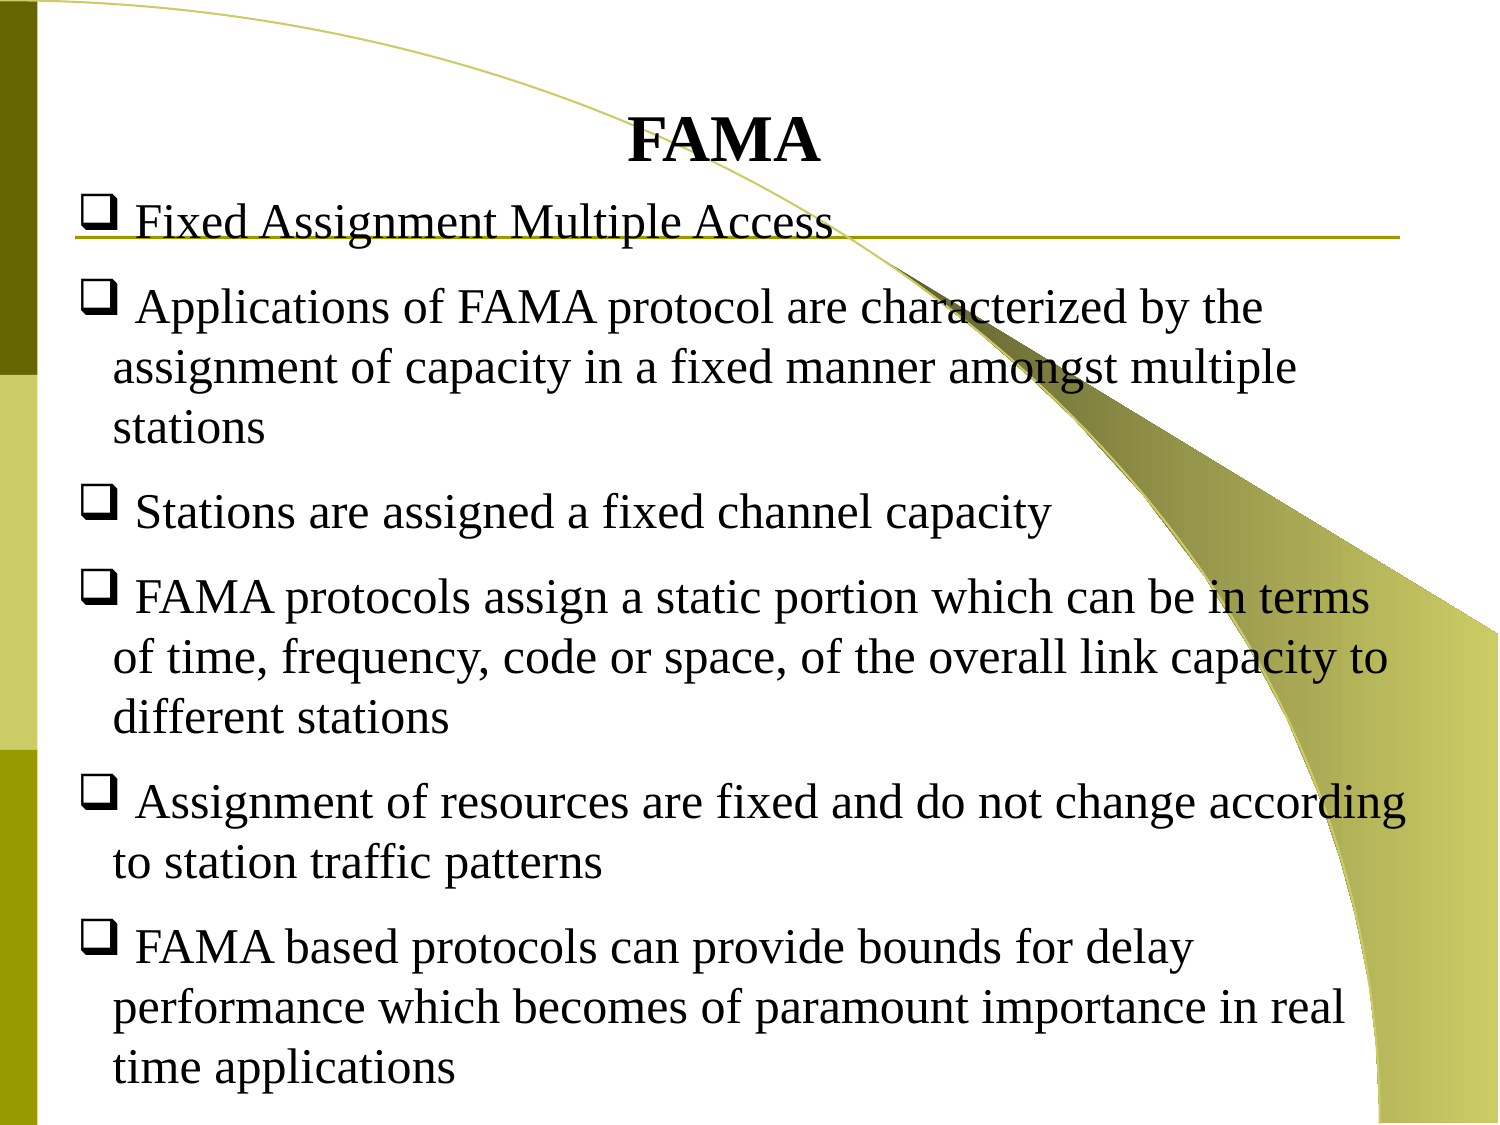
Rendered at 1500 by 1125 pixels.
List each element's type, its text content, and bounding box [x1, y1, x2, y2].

text_box FAMA [62, 87, 1400, 181]
text_box Fixed Assignment Multiple Access Applications of FAMA protocol are characterized by the assignment of capacity in a fixed manner amongst multiple stations Stations are assigned a fixed channel capacity FAMA protocols assign a static portion which can be in terms of time, frequency, code or space, of the overall link capacity to different stations Assignment of resources are fixed and do not change according to station traffic patterns FAMA based protocols can provide bounds for delay performance which becomes of paramount importance in real time applications [62, 181, 1425, 1102]
